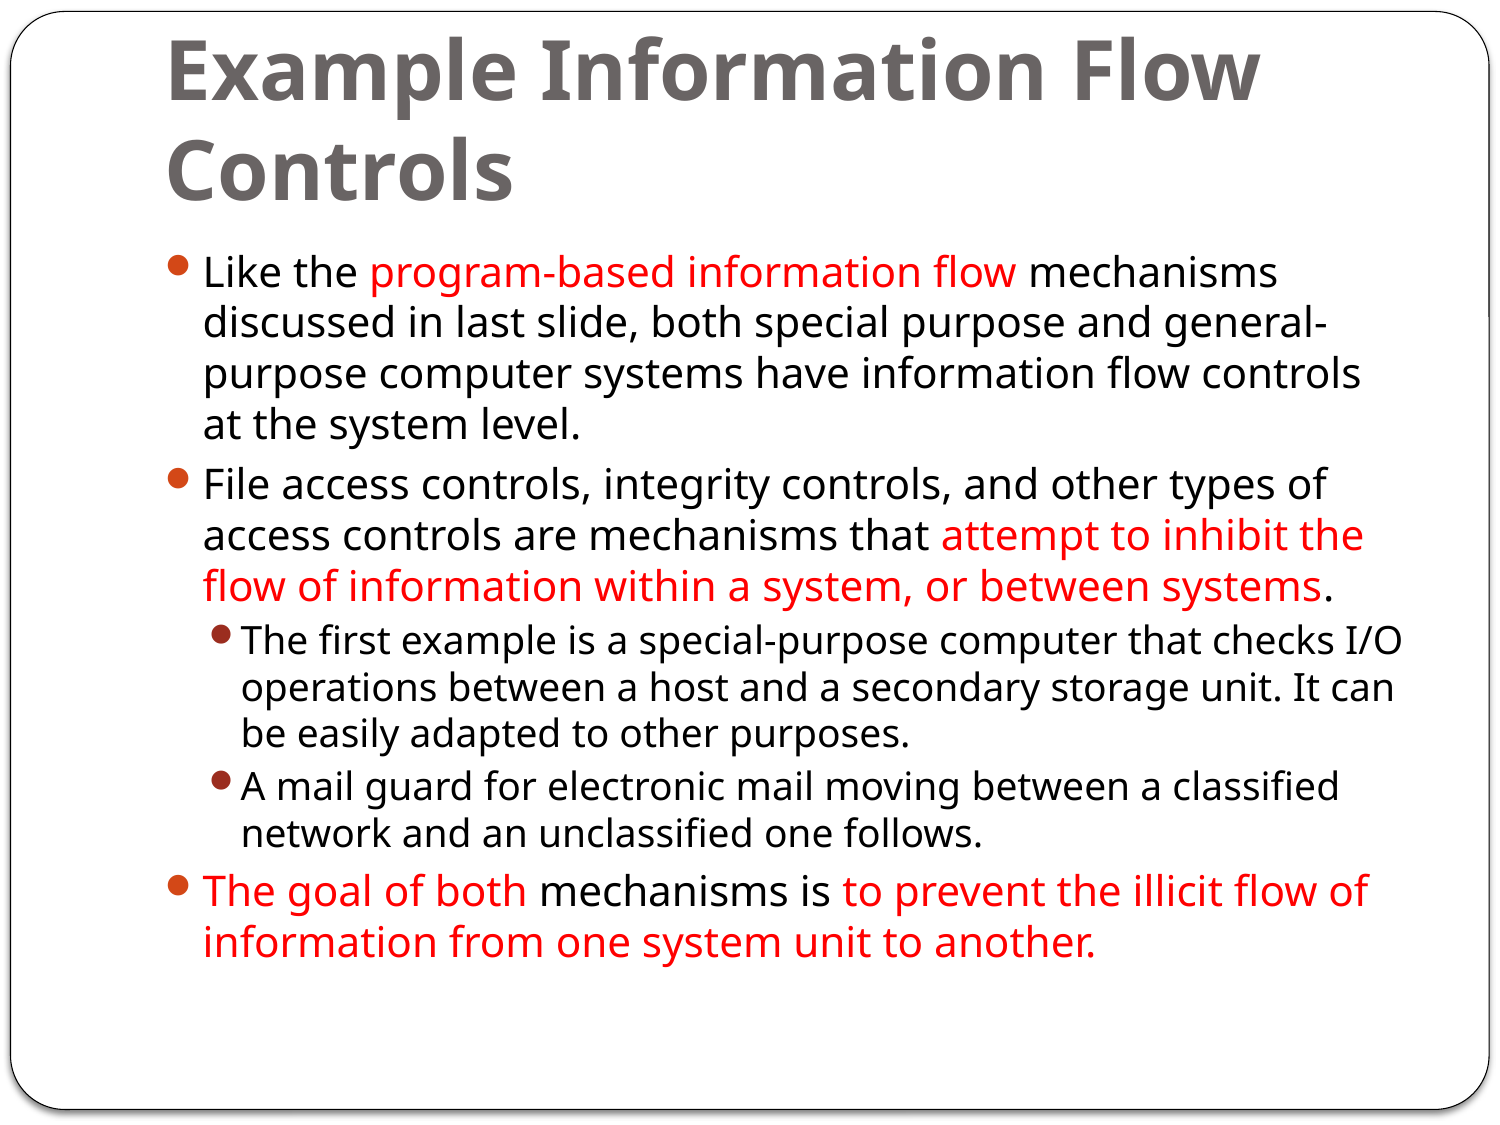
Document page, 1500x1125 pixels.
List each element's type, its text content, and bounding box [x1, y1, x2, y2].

list Like the program-based information flow mechanisms discussed in last slide, both special purpose and general-purpose computer systems have information flow controls at the system level. File access controls, integrity controls, and other types of access controls are mechanisms that attempt to inhibit the flow of information within a system, or between systems. The first example is a special-purpose computer that checks I/O operations between a host and a secondary storage unit. It can be easily adapted to other purposes. A mail guard for electronic mail moving between a classified network and an unclassified one follows. The goal of both mechanisms is to prevent the illicit flow of information from one system unit to another. [150, 237, 1425, 988]
title Example Information Flow Controls [150, 45, 1425, 233]
